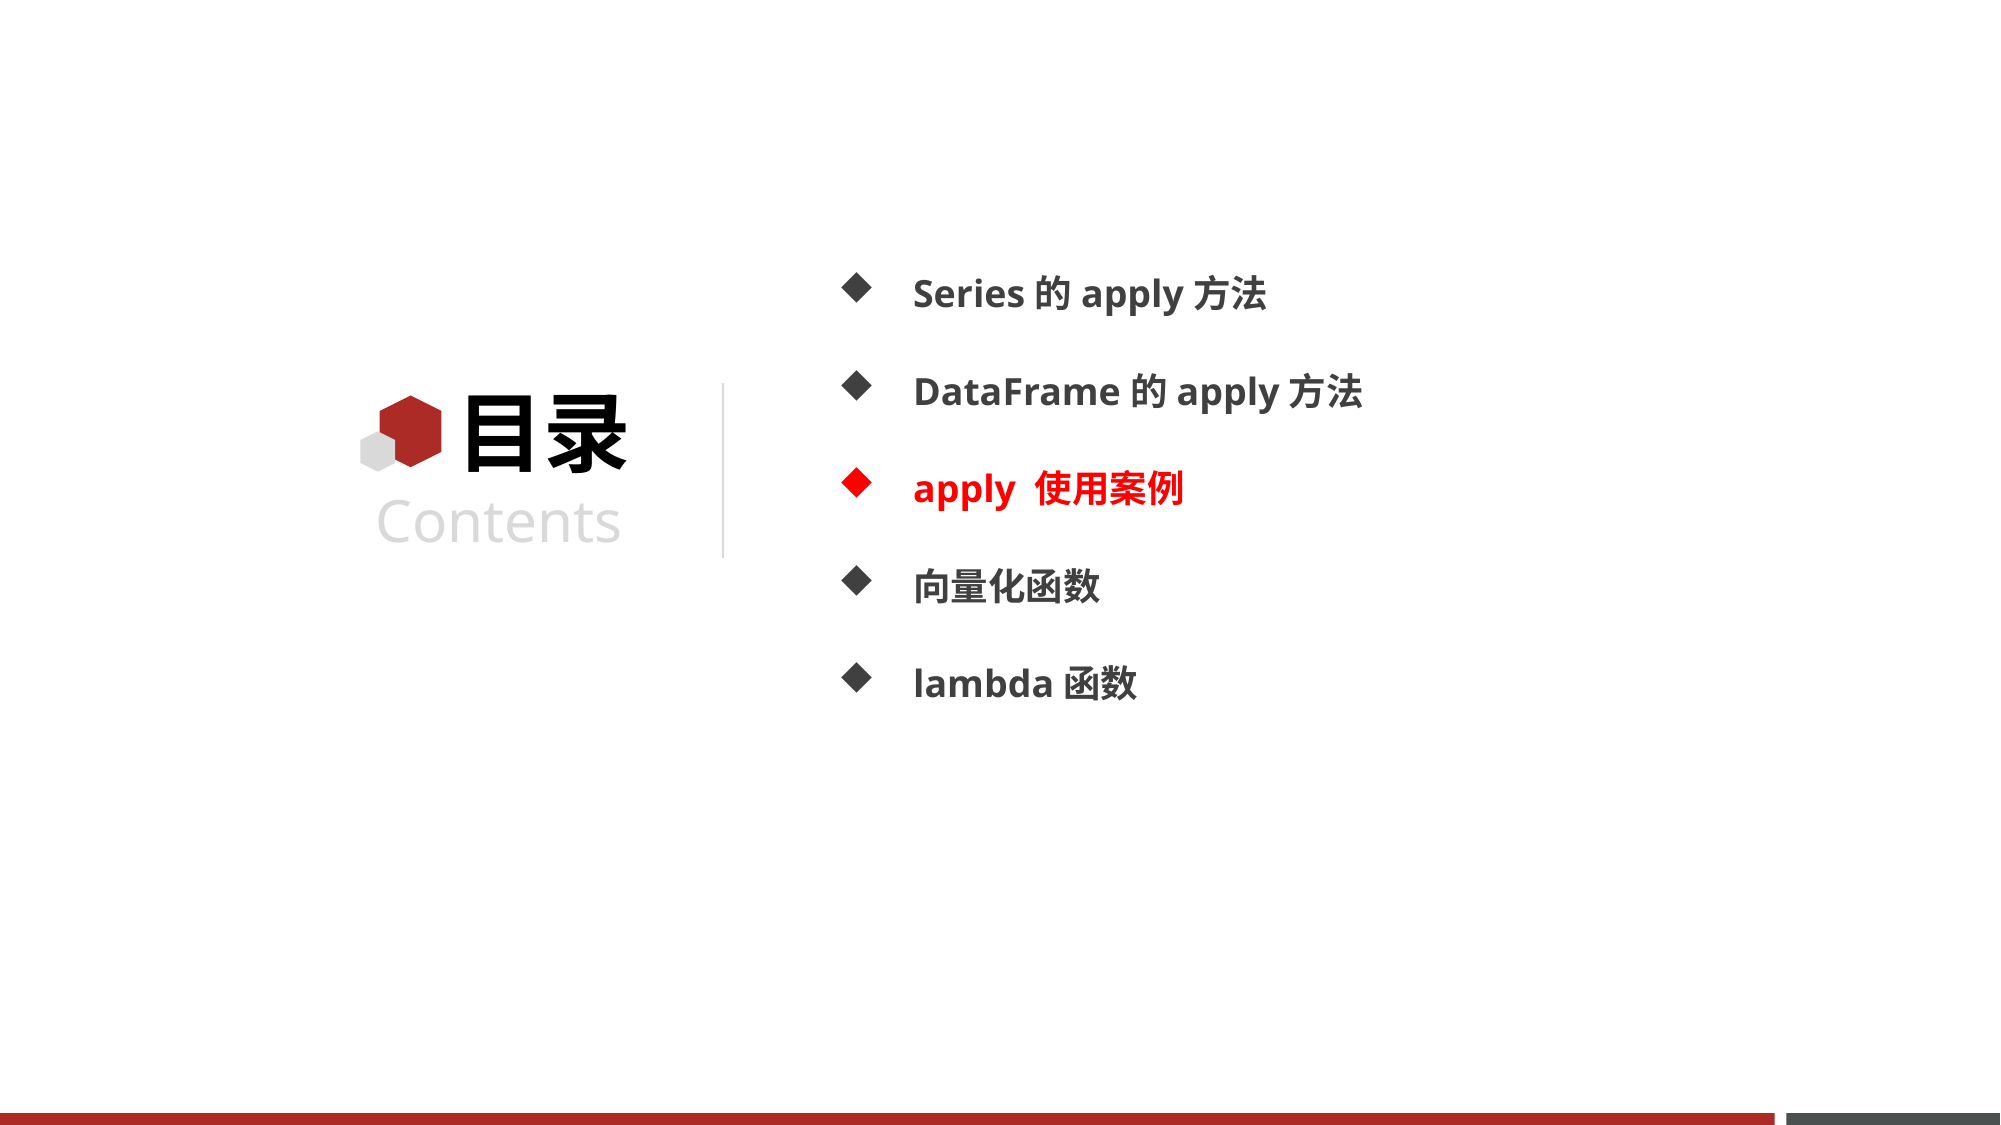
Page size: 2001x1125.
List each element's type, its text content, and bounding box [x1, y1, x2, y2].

list Series的apply方法 DataFrame的apply方法 apply 使用案例 向量化函数 lambda函数 [823, 165, 1804, 864]
